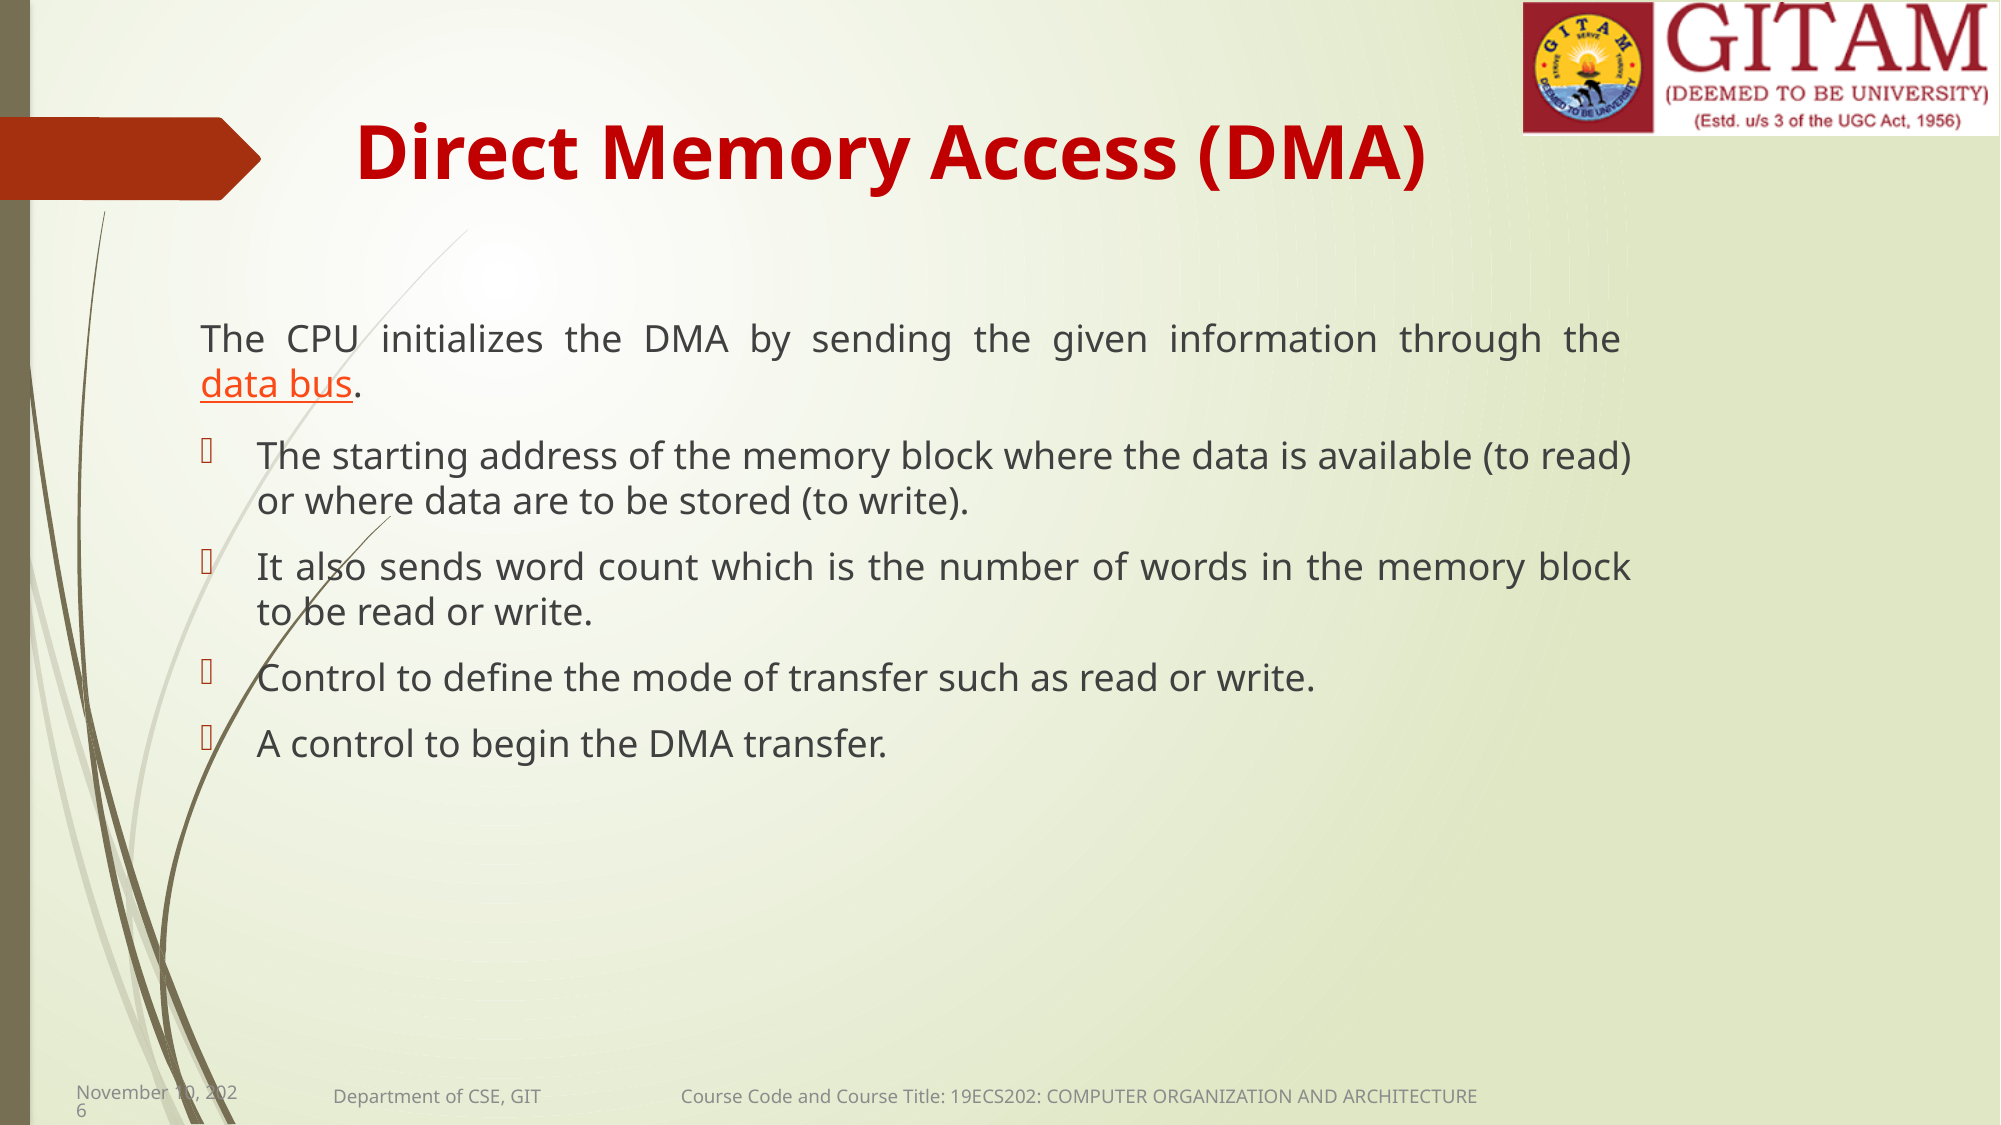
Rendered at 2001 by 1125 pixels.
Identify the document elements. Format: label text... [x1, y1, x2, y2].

title Direct Memory Access (DMA) [159, 97, 1622, 308]
list The CPU initializes the DMA by sending the given information through the data bus. The starting address of the memory block where the data is available (to read) or where data are to be stored (to write). It also sends word count which is the number of words in the memory block to be read or write. Control to define the mode of transfer such as read or write. A control to begin the DMA transfer. [185, 307, 1648, 928]
footer Department of CSE, GIT Course Code and Course Title: 19ECS202: COMPUTER ORGANIZATION AND ARCHITECTURE [318, 1067, 1548, 1125]
picture [1523, 2, 1999, 137]
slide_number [61, 1063, 259, 1123]
